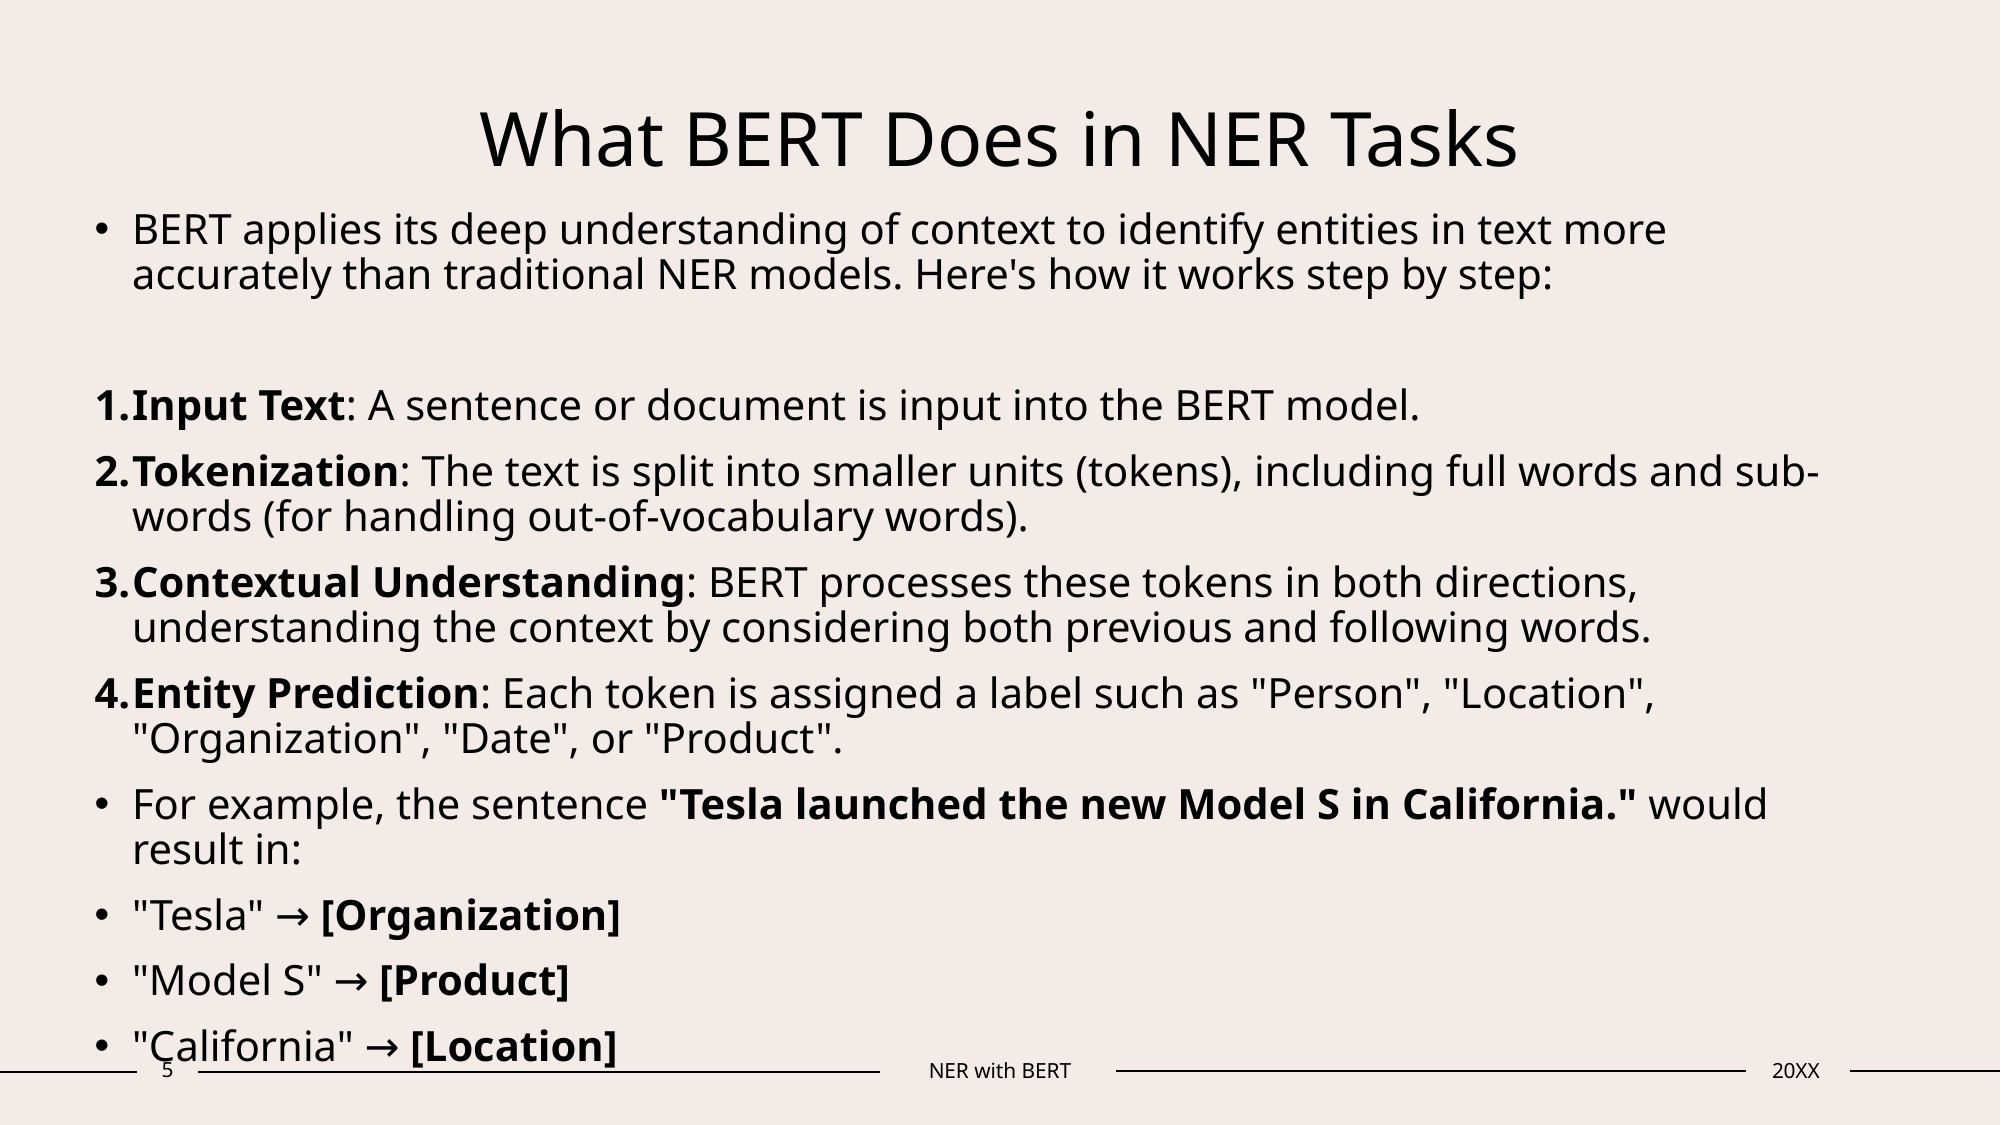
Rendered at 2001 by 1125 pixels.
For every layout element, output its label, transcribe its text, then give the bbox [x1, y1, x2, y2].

footer NER with BERT [879, 1050, 1120, 1091]
slide_number 20XX [1743, 1050, 1849, 1091]
list BERT applies its deep understanding of context to identify entities in text more accurately than traditional NER models. Here's how it works step by step: Input Text: A sentence or document is input into the BERT model. Tokenization: The text is split into smaller units (tokens), including full words and sub-words (for handling out-of-vocabulary words). Contextual Understanding: BERT processes these tokens in both directions, understanding the context by considering both previous and following words. Entity Prediction: Each token is assigned a label such as "Person", "Location", "Organization", "Date", or "Product". For example, the sentence "Tesla launched the new Model S in California." would result in: "Tesla" → [Organization] "Model S" → [Product] "California" → [Location] [79, 200, 1884, 1028]
title What BERT Does in NER Tasks [187, 83, 1813, 200]
slide_number 5 [137, 1050, 198, 1091]
